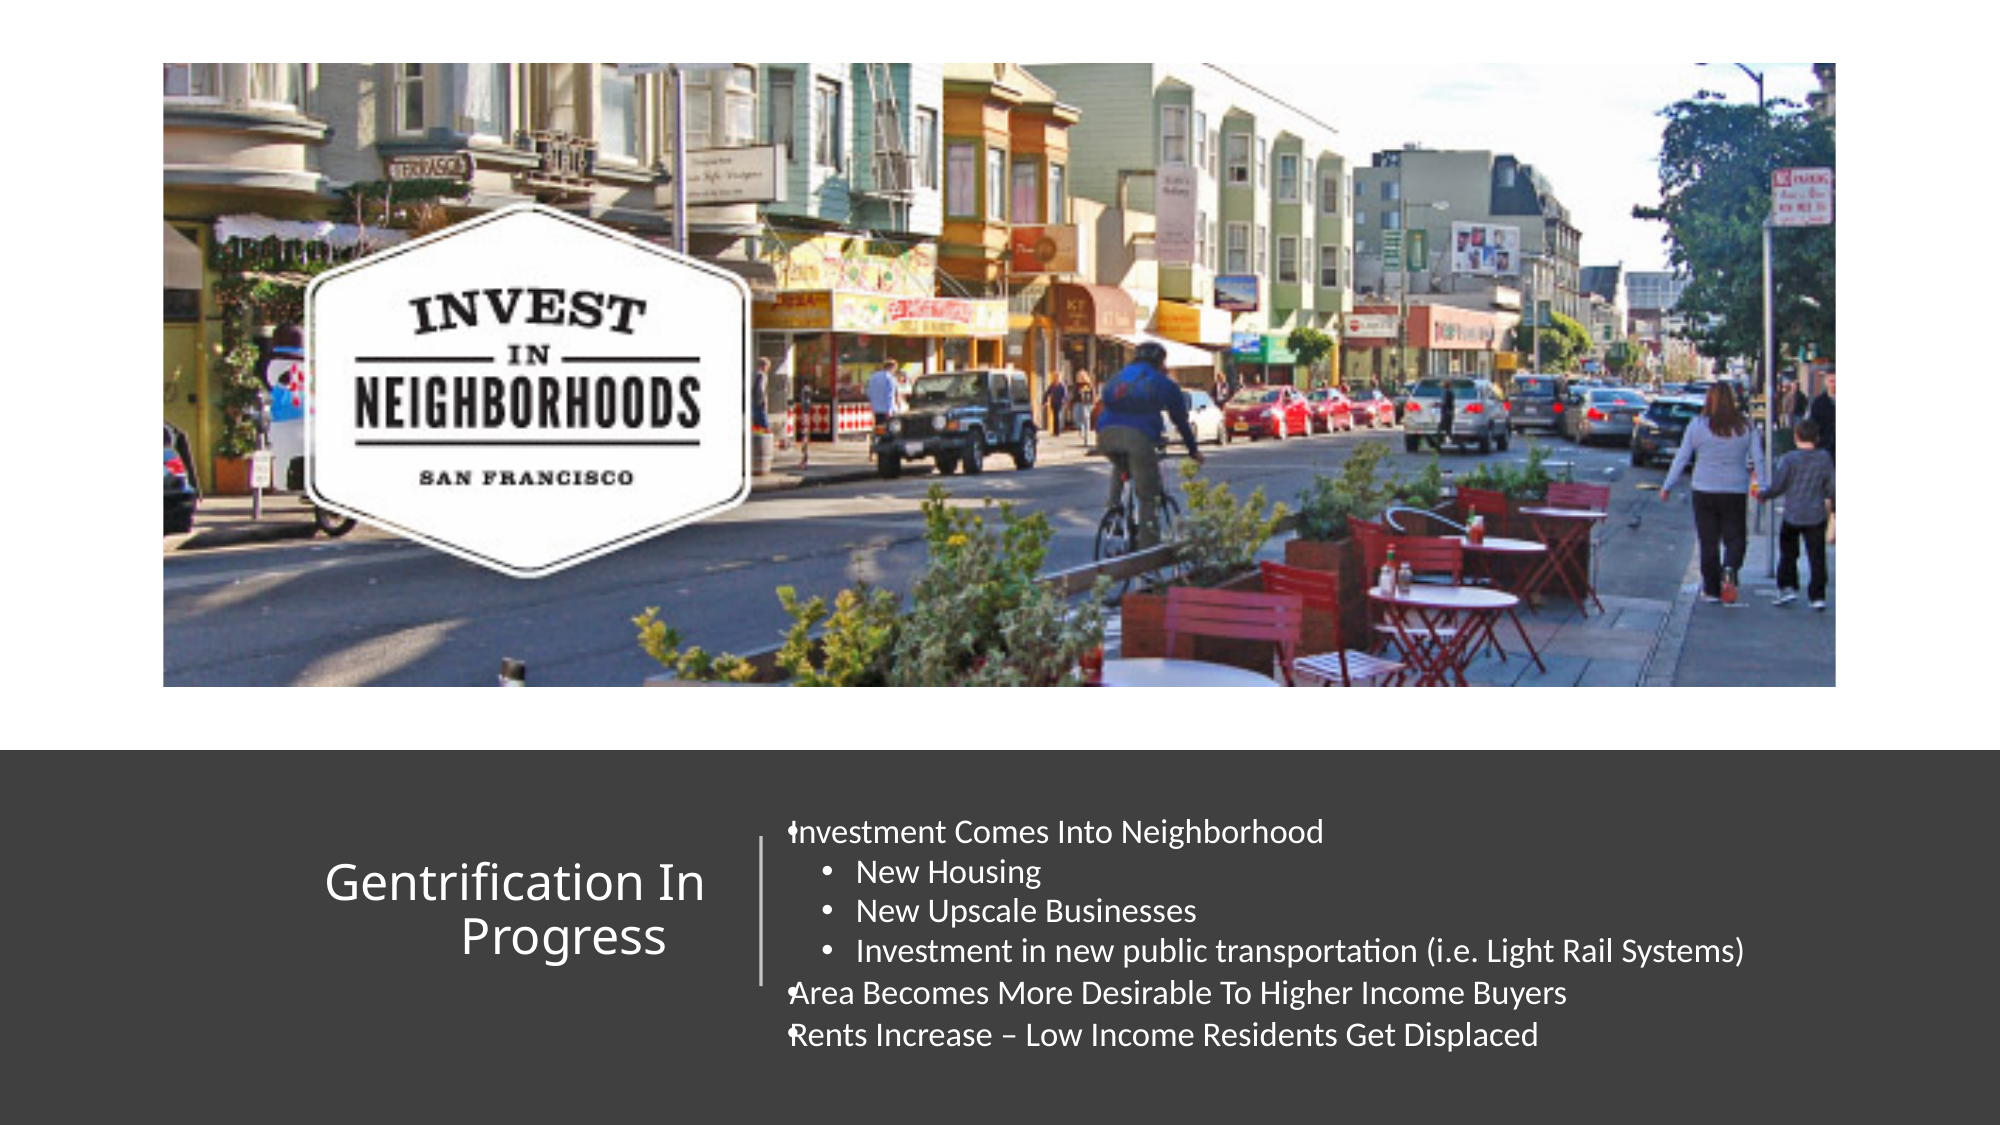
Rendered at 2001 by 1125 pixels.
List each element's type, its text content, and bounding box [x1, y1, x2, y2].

list Investment Comes Into Neighborhood New Housing New Upscale Businesses Investment in new public transportation (i.e. Light Rail Systems) Area Becomes More Desirable To Higher Income Buyers Rents Increase – Low Income Residents Get Displaced [771, 791, 1895, 1062]
text_box [0, 749, 2000, 1125]
title Gentrification In Progress [104, 802, 722, 1020]
picture [163, 63, 1836, 687]
